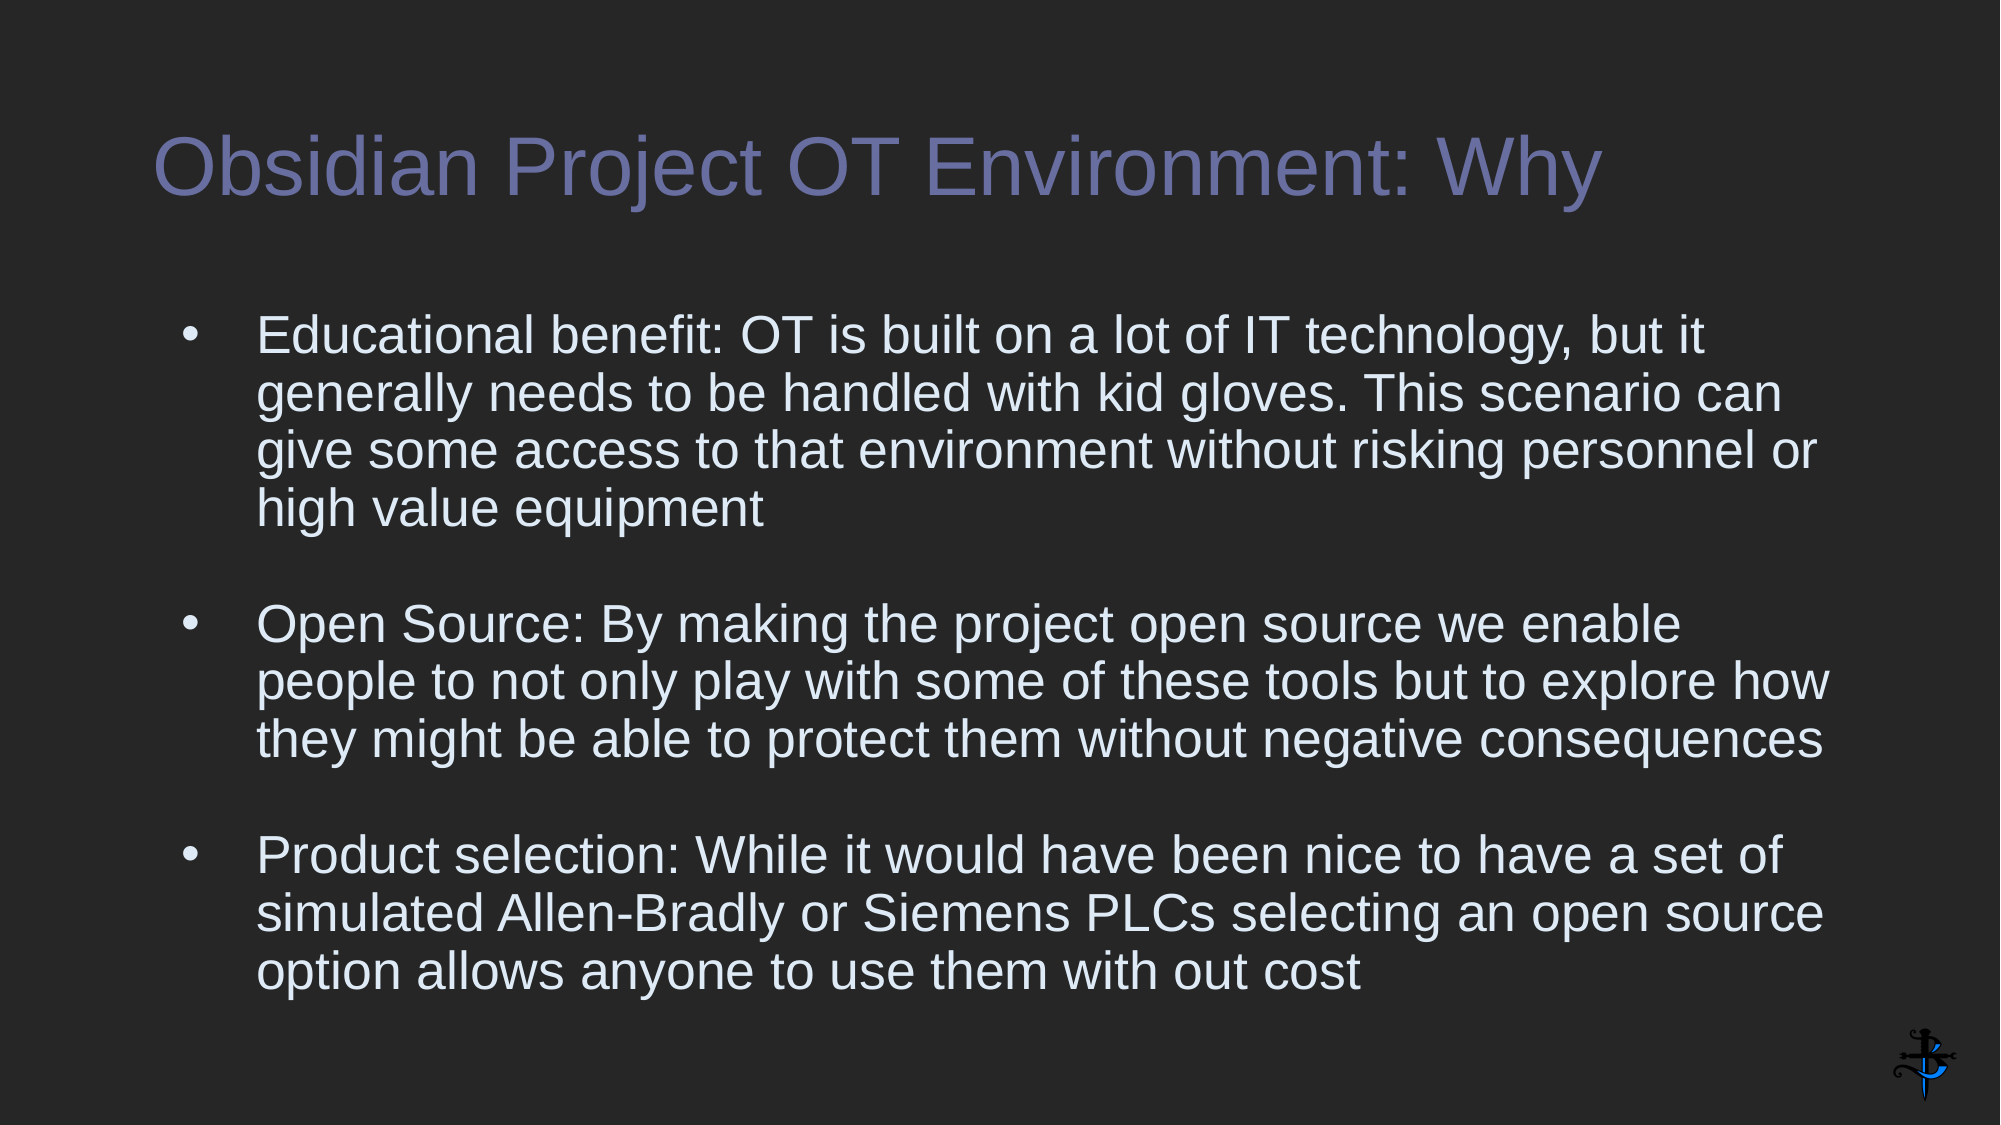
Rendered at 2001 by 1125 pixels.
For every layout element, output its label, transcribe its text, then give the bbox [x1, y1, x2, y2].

title Obsidian Project OT Environment: Why [137, 59, 1863, 278]
picture [1862, 1002, 1988, 1125]
list Educational benefit: OT is built on a lot of IT technology, but it generally needs to be handled with kid gloves. This scenario can give some access to that environment without risking personnel or high value equipment Open Source: By making the project open source we enable people to not only play with some of these tools but to explore how they might be able to protect them without negative consequences Product selection: While it would have been nice to have a set of simulated Allen-Bradly or Siemens PLCs selecting an open source option allows anyone to use them with out cost [137, 299, 1863, 1014]
